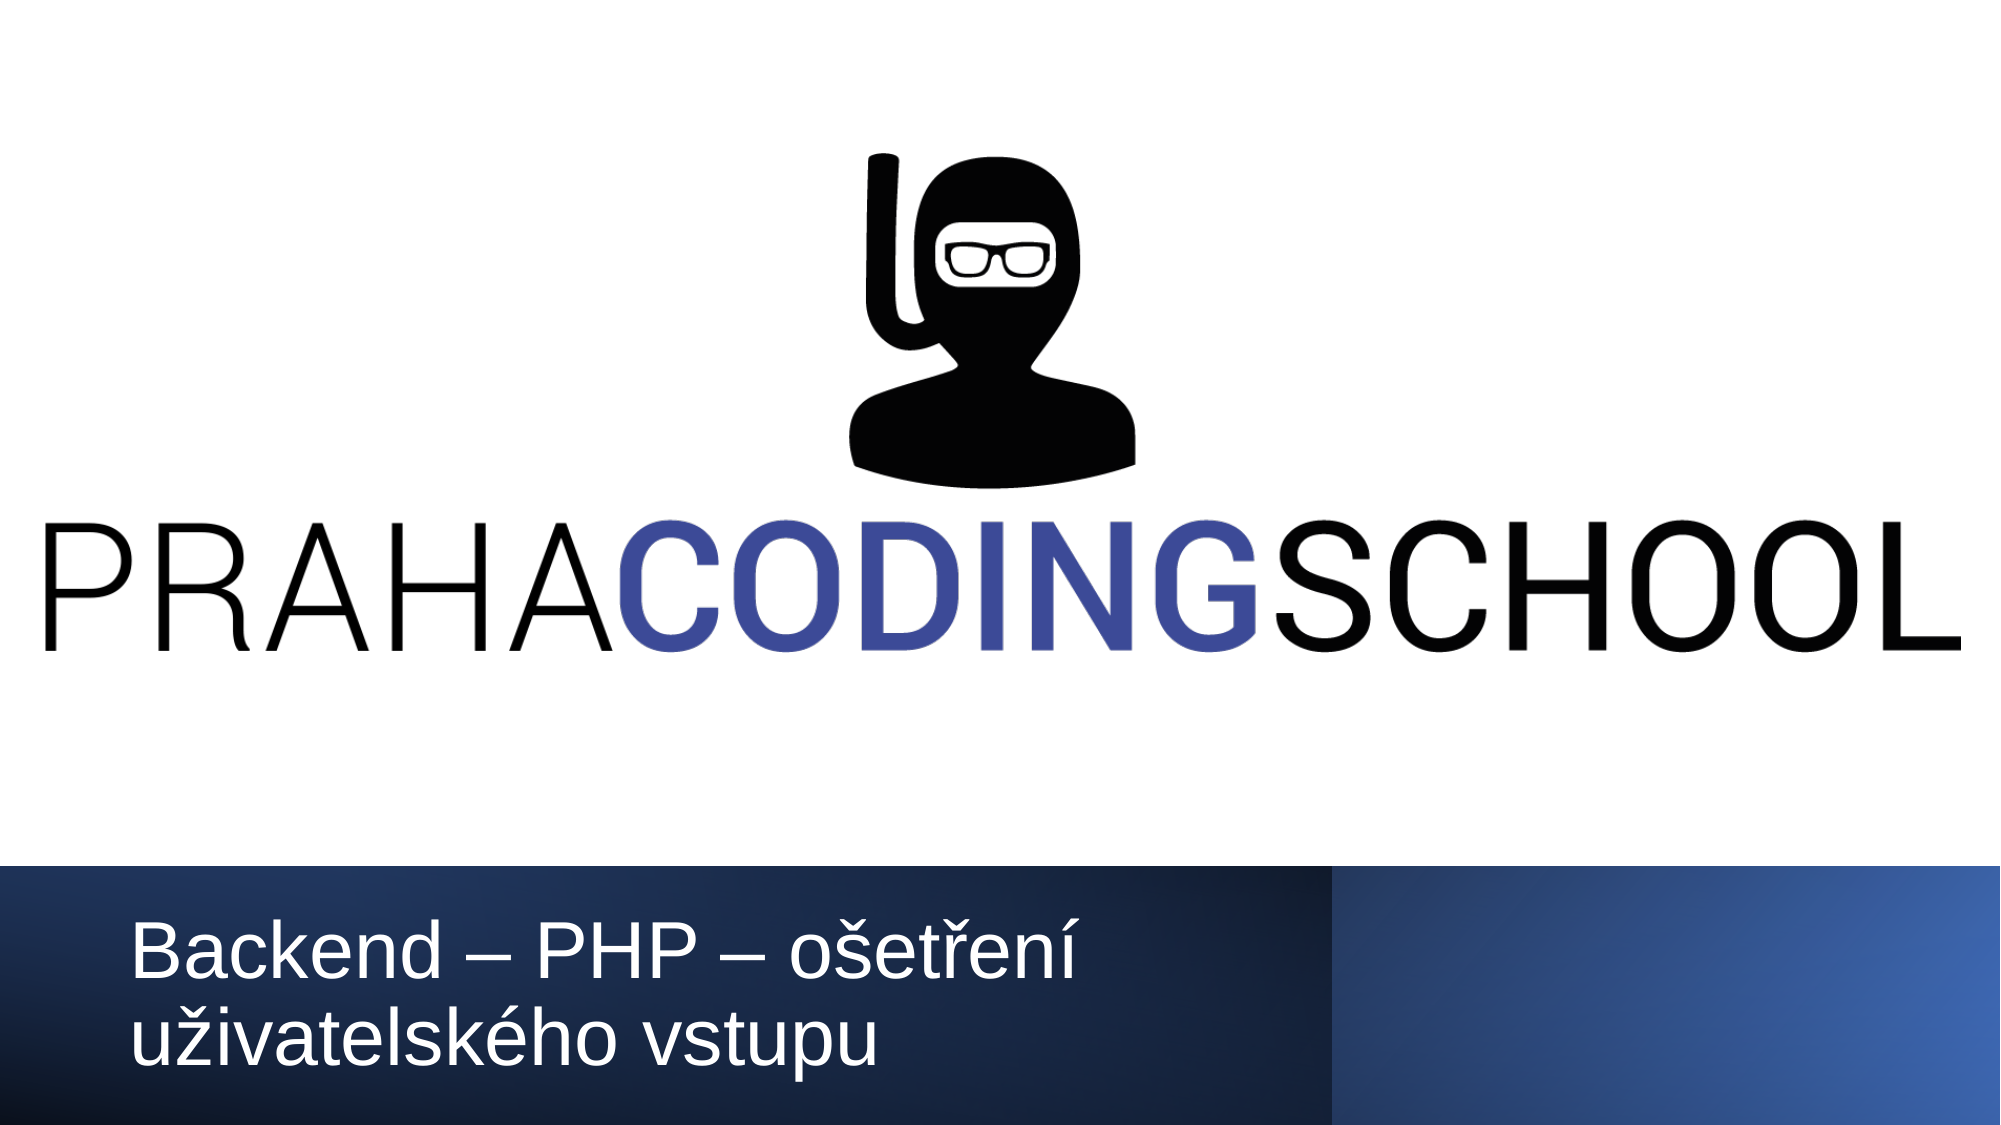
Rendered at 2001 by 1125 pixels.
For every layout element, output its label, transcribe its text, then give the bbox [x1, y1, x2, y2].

text_box [0, 866, 2000, 1125]
title Backend – PHP – ošetření uživatelského vstupu [114, 900, 1257, 1091]
picture [0, 153, 1961, 654]
